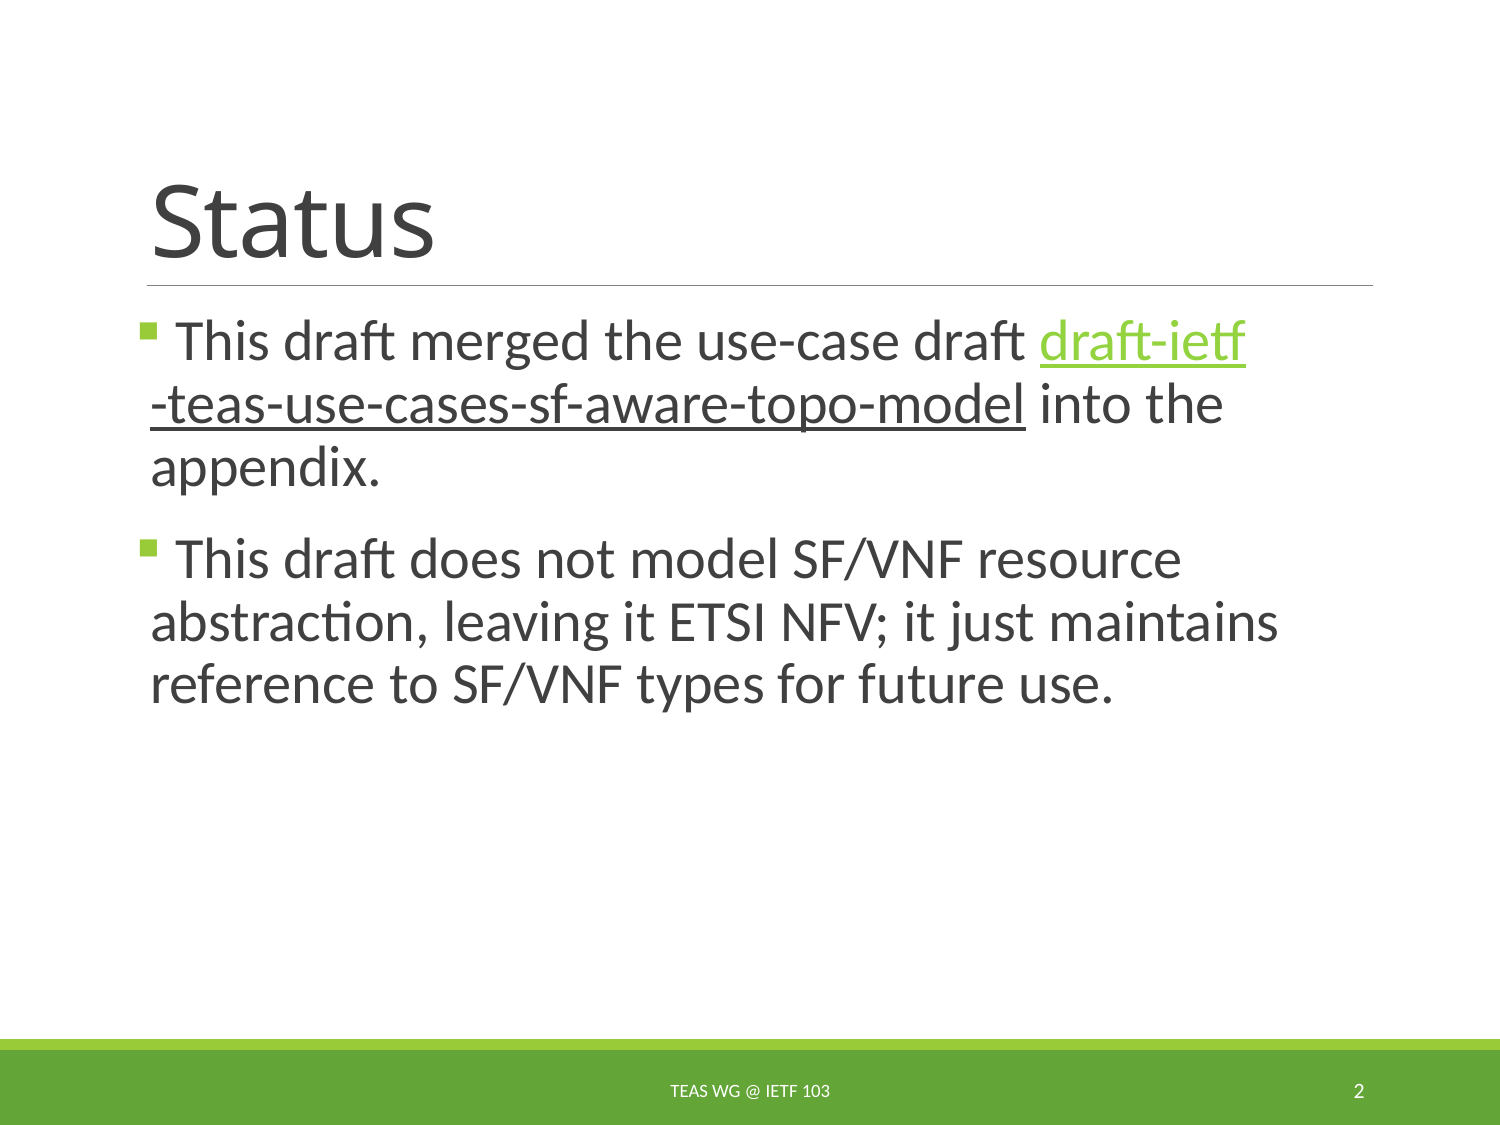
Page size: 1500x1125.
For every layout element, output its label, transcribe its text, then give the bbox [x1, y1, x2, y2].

list This draft merged the use-case draft draft-ietf-teas-use-cases-sf-aware-topo-model into the appendix. This draft does not model SF/VNF resource abstraction, leaving it ETSI NFV; it just maintains reference to SF/VNF types for future use. [135, 302, 1373, 963]
slide_number 2 [1218, 1059, 1380, 1120]
footer TEAS WG @ IETF 103 [453, 1059, 1047, 1120]
title Status [135, 47, 1373, 285]
